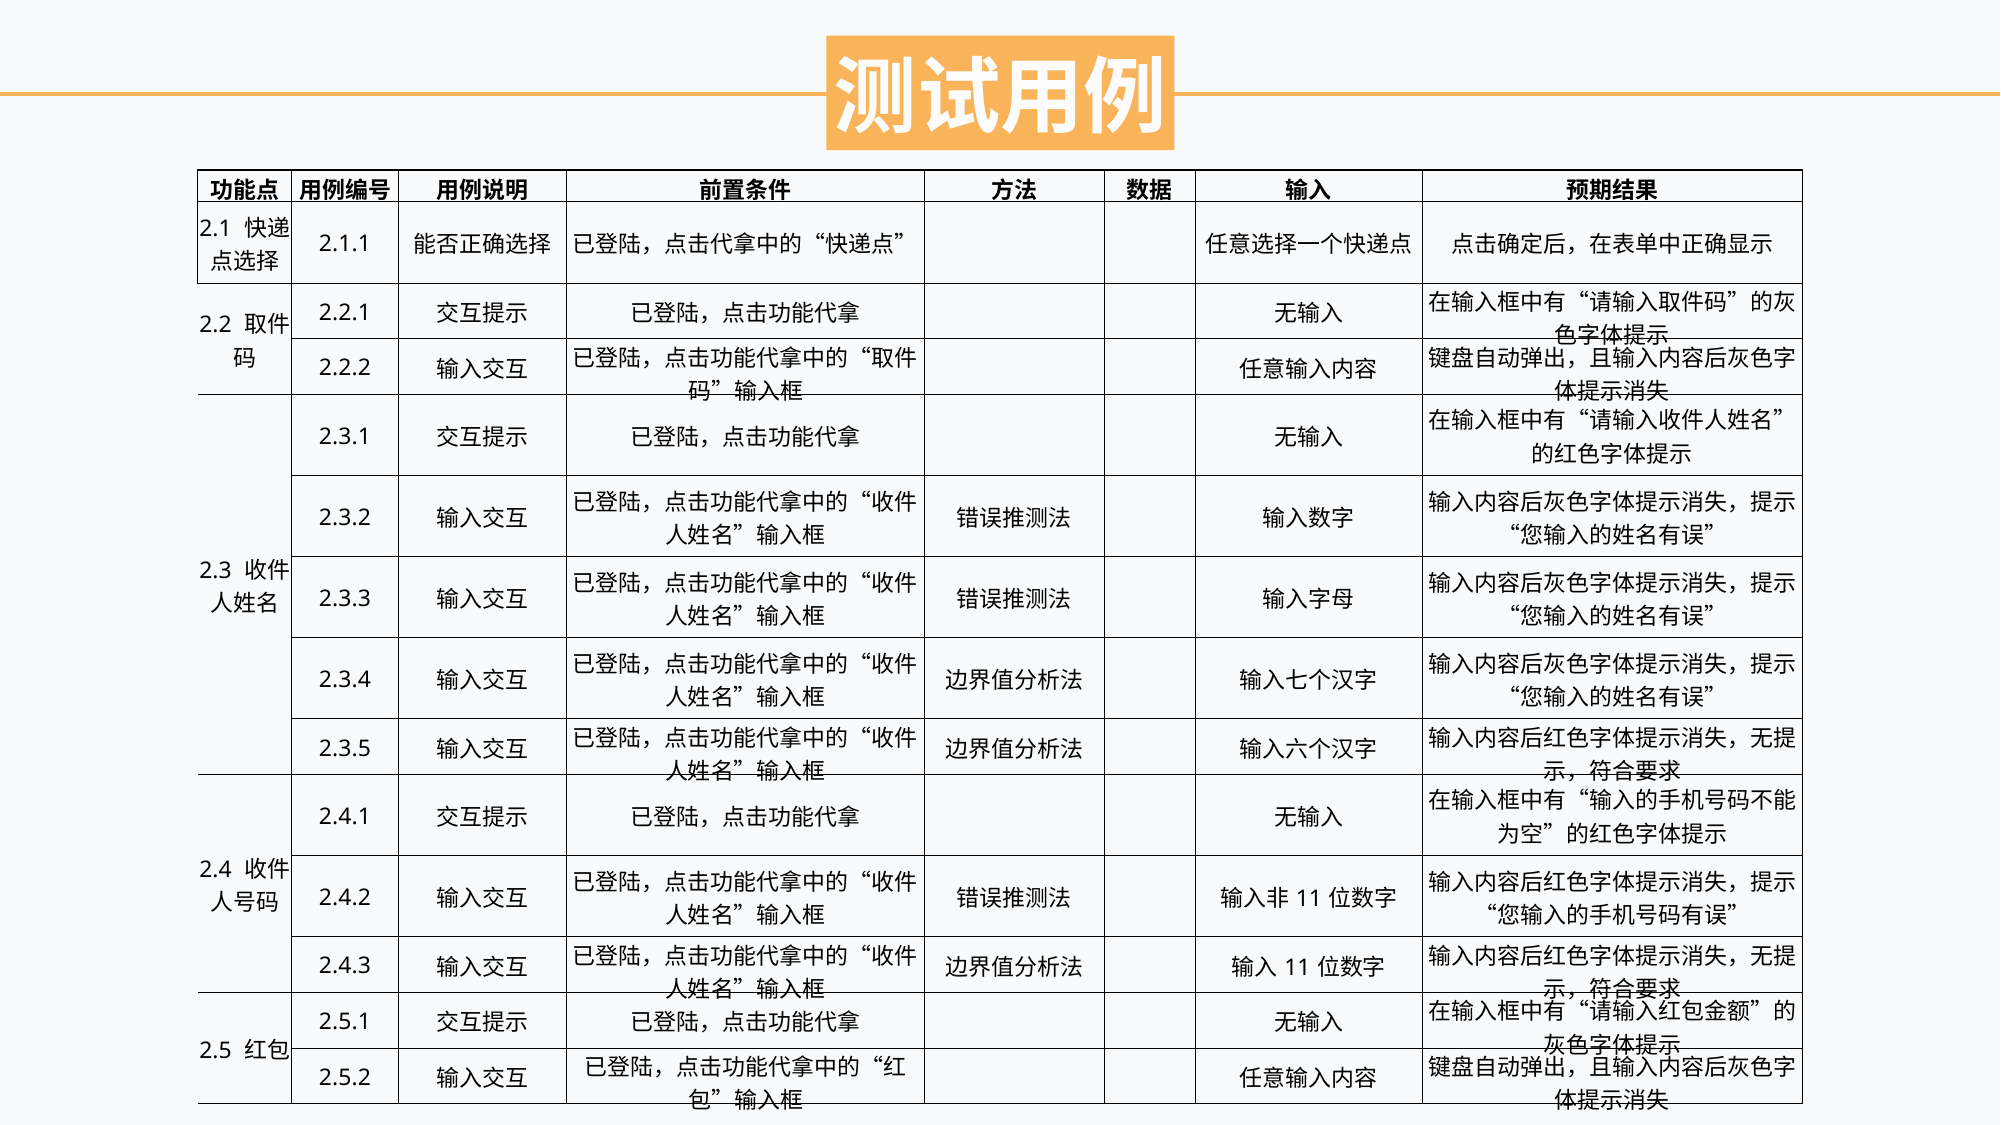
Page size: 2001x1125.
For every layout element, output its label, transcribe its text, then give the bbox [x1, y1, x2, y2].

table_cell 在输入框中有“请输入红包金额”的灰色字体提示 [1423, 993, 1802, 1048]
table_cell 已登陆，点击功能代拿中的“收件人姓名”输入框 [567, 856, 924, 936]
table_cell 边界值分析法 [925, 937, 1104, 992]
table_header 功能点 [198, 171, 291, 201]
table_cell 无输入 [1196, 395, 1422, 475]
table_cell 2.4.2 [292, 856, 398, 936]
table_cell 能否正确选择 [399, 202, 566, 283]
table_cell 无输入 [1196, 993, 1422, 1048]
table_cell 已登陆，点击功能代拿中的“收件人姓名”输入框 [567, 719, 924, 774]
table_cell 已登陆，点击功能代拿 [567, 775, 924, 855]
table_cell 已登陆，点击功能代拿 [567, 993, 924, 1048]
table_cell [1105, 284, 1195, 338]
table_header 输入 [1196, 171, 1422, 201]
table_cell 2.5.2 [292, 1049, 398, 1103]
table_cell 输入交互 [399, 557, 566, 637]
table_cell 2.3 收件人姓名 [198, 395, 291, 774]
table_cell 在输入框中有“请输入取件码”的灰色字体提示 [1423, 284, 1802, 338]
table_cell 输入11位数字 [1196, 937, 1422, 992]
table_cell 输入交互 [399, 856, 566, 936]
table_cell [1105, 719, 1195, 774]
table_cell [925, 993, 1104, 1048]
table_cell [1105, 638, 1195, 718]
table_cell [925, 395, 1104, 475]
table_cell 输入数字 [1196, 476, 1422, 556]
table_cell [1105, 856, 1195, 936]
table_cell 输入内容后灰色字体提示消失，提示“您输入的姓名有误” [1423, 476, 1802, 556]
table_cell 2.2.2 [292, 339, 398, 394]
table_cell 已登陆，点击功能代拿中的“收件人姓名”输入框 [567, 937, 924, 992]
table_cell 输入交互 [399, 339, 566, 394]
table_cell [1105, 395, 1195, 475]
table_cell 输入字母 [1196, 557, 1422, 637]
table_cell 2.4 收件人号码 [198, 775, 291, 992]
table_cell 输入内容后灰色字体提示消失，提示“您输入的姓名有误” [1423, 557, 1802, 637]
table_header 预期结果 [1423, 171, 1802, 201]
table_cell 2.4.1 [292, 775, 398, 855]
table_cell 已登陆，点击功能代拿中的“取件码”输入框 [567, 339, 924, 394]
table_cell 2.1.1 [292, 202, 398, 283]
table_cell 已登陆，点击功能代拿中的“收件人姓名”输入框 [567, 557, 924, 637]
table_cell 键盘自动弹出，且输入内容后灰色字体提示消失 [1423, 1049, 1802, 1103]
table_cell 边界值分析法 [925, 638, 1104, 718]
table_cell 输入交互 [399, 719, 566, 774]
table_cell 已登陆，点击功能代拿 [567, 395, 924, 475]
table_cell 输入七个汉字 [1196, 638, 1422, 718]
table_cell 已登陆，点击功能代拿 [567, 284, 924, 338]
table_cell [1105, 993, 1195, 1048]
table_cell [1105, 339, 1195, 394]
table_cell [925, 339, 1104, 394]
table_cell 输入非11位数字 [1196, 856, 1422, 936]
table_cell [925, 775, 1104, 855]
table_cell 任意选择一个快递点 [1196, 202, 1422, 283]
table_cell 错误推测法 [925, 476, 1104, 556]
table_cell 错误推测法 [925, 856, 1104, 936]
table_cell 无输入 [1196, 775, 1422, 855]
table_cell [1105, 1049, 1195, 1103]
table_cell 输入内容后红色字体提示消失，无提示，符合要求 [1423, 719, 1802, 774]
table_cell [925, 284, 1104, 338]
table_cell 已登陆，点击功能代拿中的“收件人姓名”输入框 [567, 476, 924, 556]
table_cell 输入交互 [399, 476, 566, 556]
table_cell 无输入 [1196, 284, 1422, 338]
table_cell 键盘自动弹出，且输入内容后灰色字体提示消失 [1423, 339, 1802, 394]
table_header 前置条件 [567, 171, 924, 201]
table_cell 交互提示 [399, 284, 566, 338]
table_cell 输入内容后红色字体提示消失，提示“您输入的手机号码有误” [1423, 856, 1802, 936]
table_cell 输入六个汉字 [1196, 719, 1422, 774]
table_cell [925, 1049, 1104, 1103]
table_cell 已登陆，点击功能代拿中的“红包”输入框 [567, 1049, 924, 1103]
table_cell 交互提示 [399, 993, 566, 1048]
table_cell 2.2.1 [292, 284, 398, 338]
table_header 数据 [1105, 171, 1195, 201]
table_cell [925, 202, 1104, 283]
table_cell 2.3.3 [292, 557, 398, 637]
table_header 用例说明 [399, 171, 566, 201]
table_cell 交互提示 [399, 775, 566, 855]
text_box 测试用例 [826, 35, 1175, 151]
table_cell 2.1 快递点选择 [198, 202, 291, 283]
table_cell 2.3.2 [292, 476, 398, 556]
table_cell [1105, 937, 1195, 992]
table_cell 已登陆，点击功能代拿中的“收件人姓名”输入框 [567, 638, 924, 718]
table_header 用例编号 [292, 171, 398, 201]
table_cell 输入内容后红色字体提示消失，无提示，符合要求 [1423, 937, 1802, 992]
table_cell [1105, 202, 1195, 283]
table_cell 在输入框中有“输入的手机号码不能为空”的红色字体提示 [1423, 775, 1802, 855]
table_cell 2.2 取件码 [198, 284, 291, 394]
table_cell 2.3.1 [292, 395, 398, 475]
table_cell 输入交互 [399, 937, 566, 992]
table_cell 2.5 红包 [198, 993, 291, 1103]
table_cell 2.3.5 [292, 719, 398, 774]
table_cell 2.4.3 [292, 937, 398, 992]
table_cell [1105, 476, 1195, 556]
table_cell 点击确定后，在表单中正确显示 [1423, 202, 1802, 283]
table_cell 已登陆，点击代拿中的“快递点” [567, 202, 924, 283]
table_cell 交互提示 [399, 395, 566, 475]
table_cell 2.5.1 [292, 993, 398, 1048]
table_cell 错误推测法 [925, 557, 1104, 637]
table_cell 在输入框中有“请输入收件人姓名”的红色字体提示 [1423, 395, 1802, 475]
table_cell [1105, 557, 1195, 637]
table_cell 任意输入内容 [1196, 339, 1422, 394]
table_cell 输入交互 [399, 1049, 566, 1103]
table_cell 2.3.4 [292, 638, 398, 718]
table_cell 输入内容后灰色字体提示消失，提示“您输入的姓名有误” [1423, 638, 1802, 718]
table_cell 输入交互 [399, 638, 566, 718]
table_cell [1105, 775, 1195, 855]
table_cell 任意输入内容 [1196, 1049, 1422, 1103]
table_header 方法 [925, 171, 1104, 201]
table_cell 边界值分析法 [925, 719, 1104, 774]
